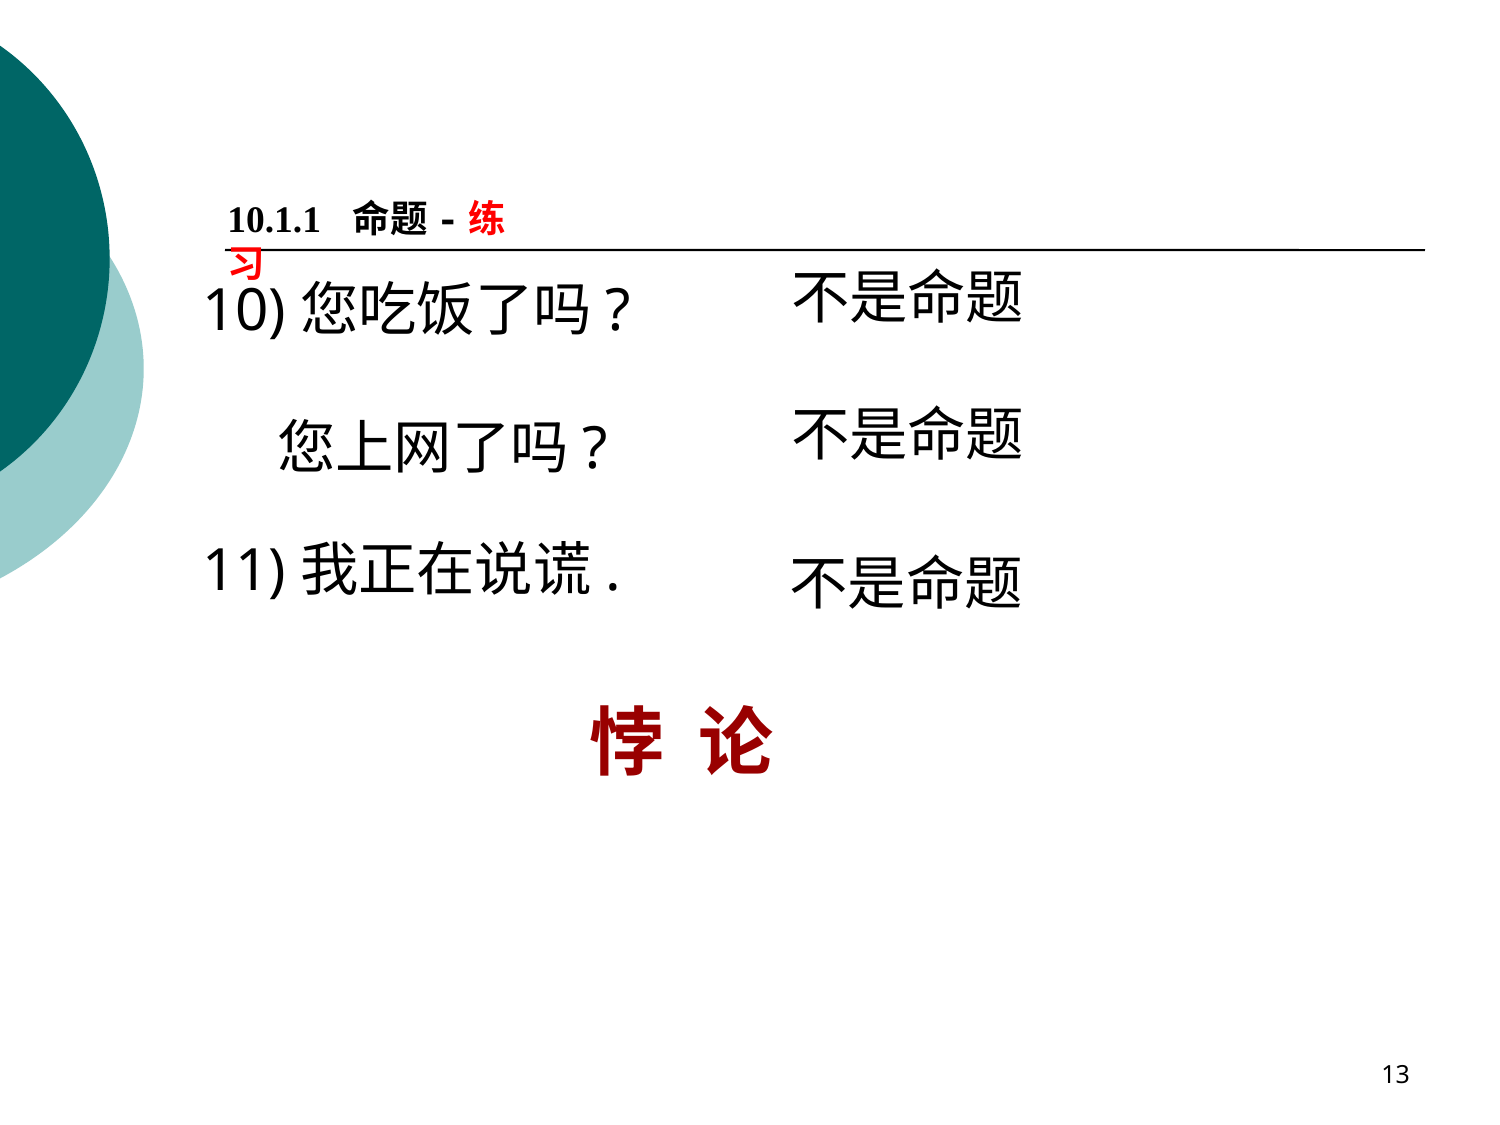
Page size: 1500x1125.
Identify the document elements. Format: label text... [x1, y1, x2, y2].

text_box 11)我正在说谎. [187, 525, 1013, 610]
text_box 不是命题 [776, 389, 1214, 475]
slide_number 13 [1074, 1025, 1425, 1100]
text_box 您上网了吗? [262, 402, 850, 488]
text_box 10)您吃饭了吗? [187, 264, 900, 350]
text_box 悖 论 [574, 687, 888, 793]
text_box 不是命题 [774, 539, 1213, 624]
text_box 10.1.1 命题-练习 [212, 187, 553, 264]
text_box 不是命题 [776, 252, 1214, 338]
